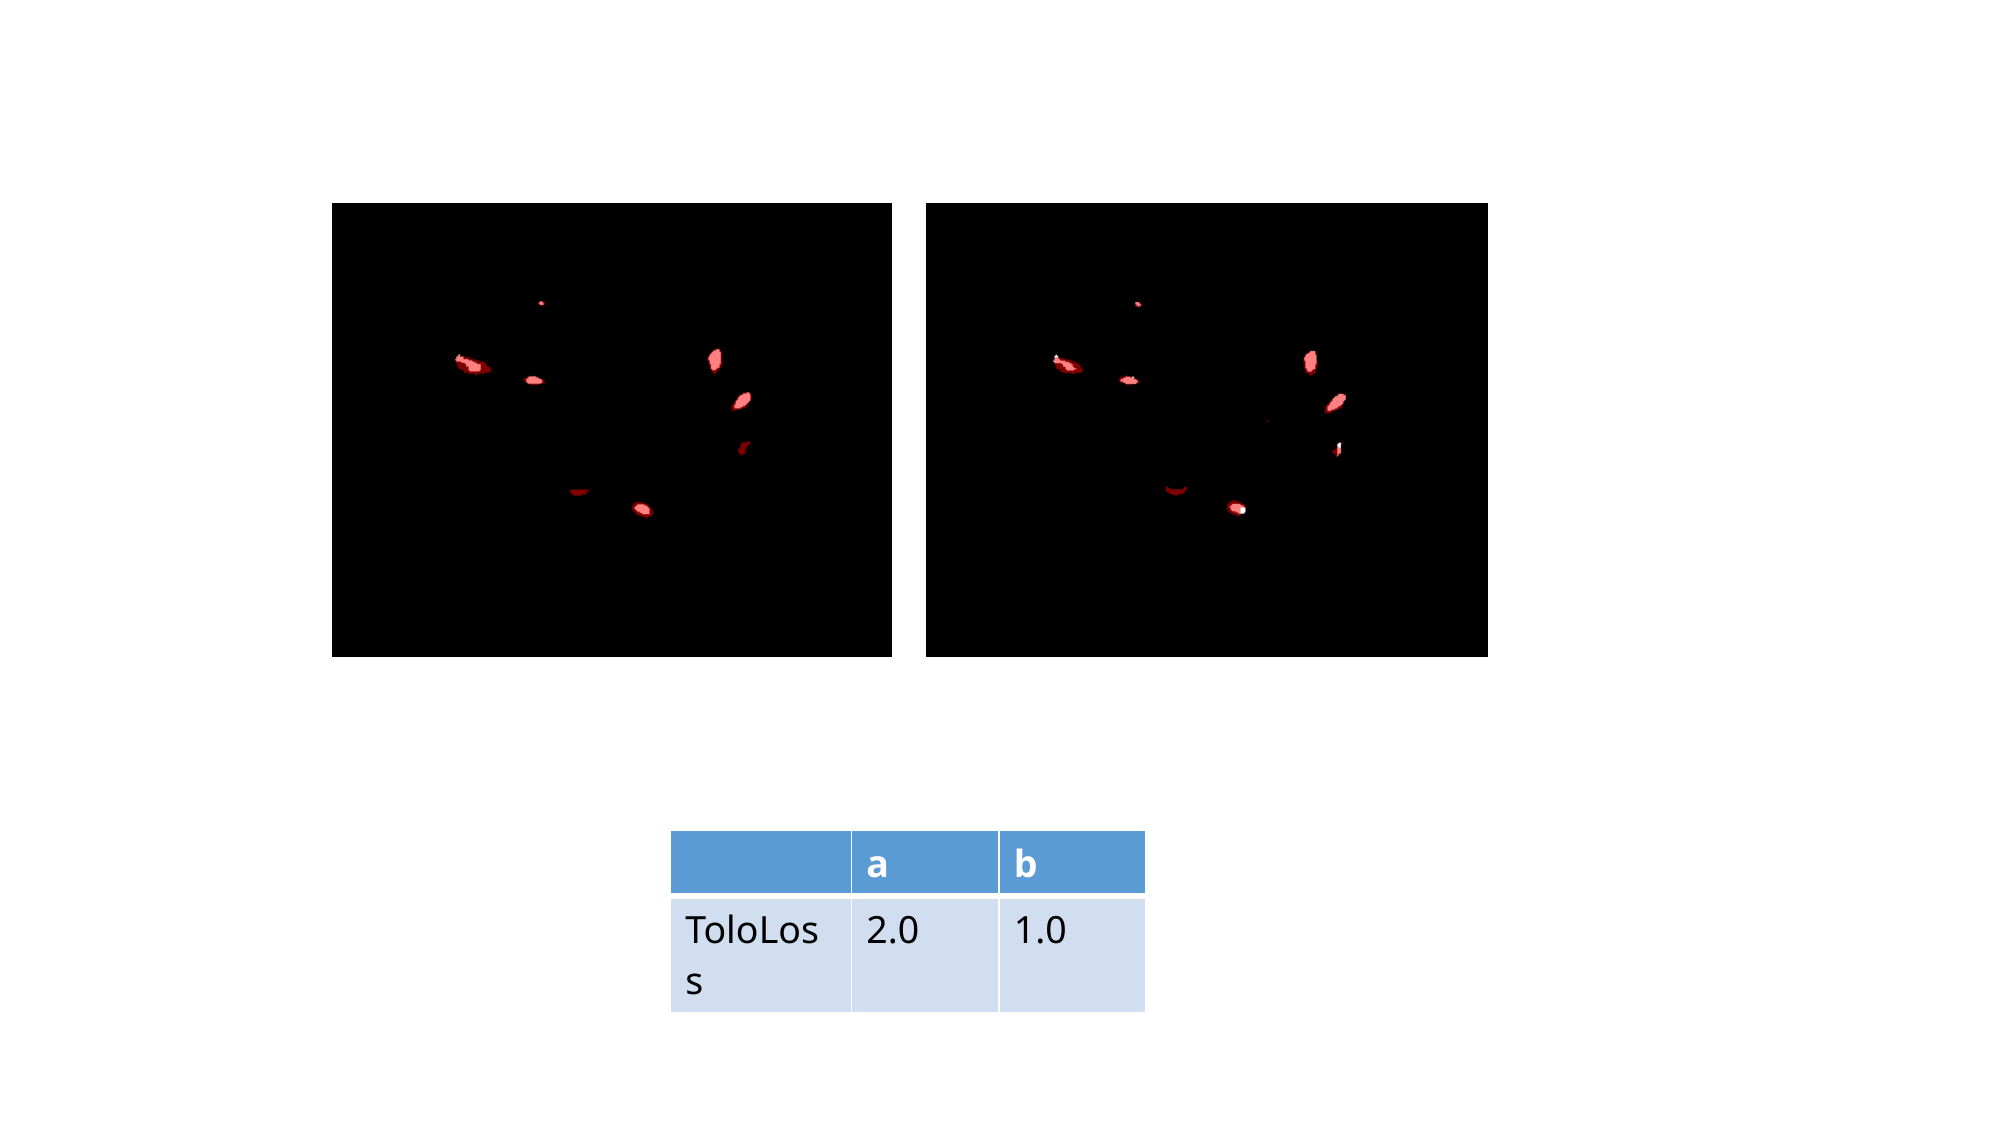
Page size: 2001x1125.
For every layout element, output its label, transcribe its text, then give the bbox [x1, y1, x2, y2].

table_cell ToloLoss [671, 899, 851, 1012]
picture [926, 203, 1488, 658]
table_header [671, 831, 851, 893]
picture [332, 203, 892, 658]
table_cell 2.0 [852, 899, 998, 1012]
table_cell 1.0 [1000, 899, 1145, 1012]
table_header b [1000, 831, 1145, 893]
table_header a [852, 831, 998, 893]
